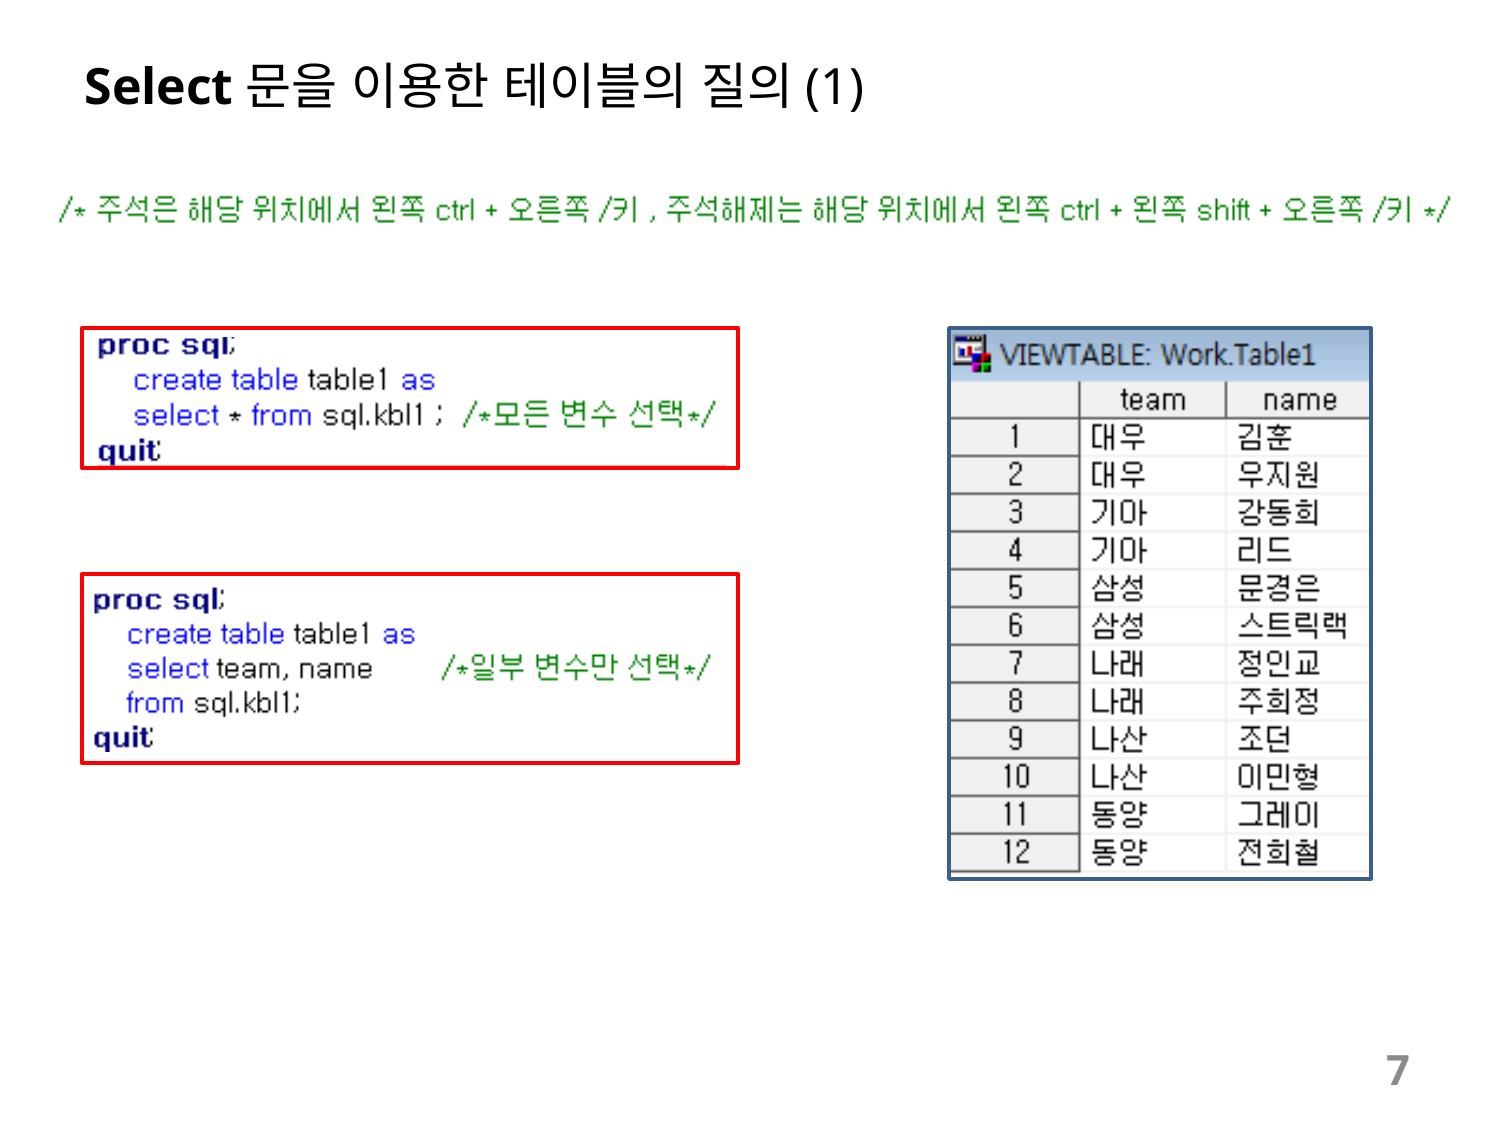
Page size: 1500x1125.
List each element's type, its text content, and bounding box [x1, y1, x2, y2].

picture [948, 327, 1372, 878]
picture [58, 175, 1474, 247]
text_box [80, 326, 740, 470]
picture [93, 336, 727, 469]
text_box [80, 572, 740, 765]
text_box Select문을 이용한 테이블의 질의(1) [69, 46, 919, 122]
picture [93, 586, 715, 752]
slide_number 7 [1074, 1042, 1425, 1103]
